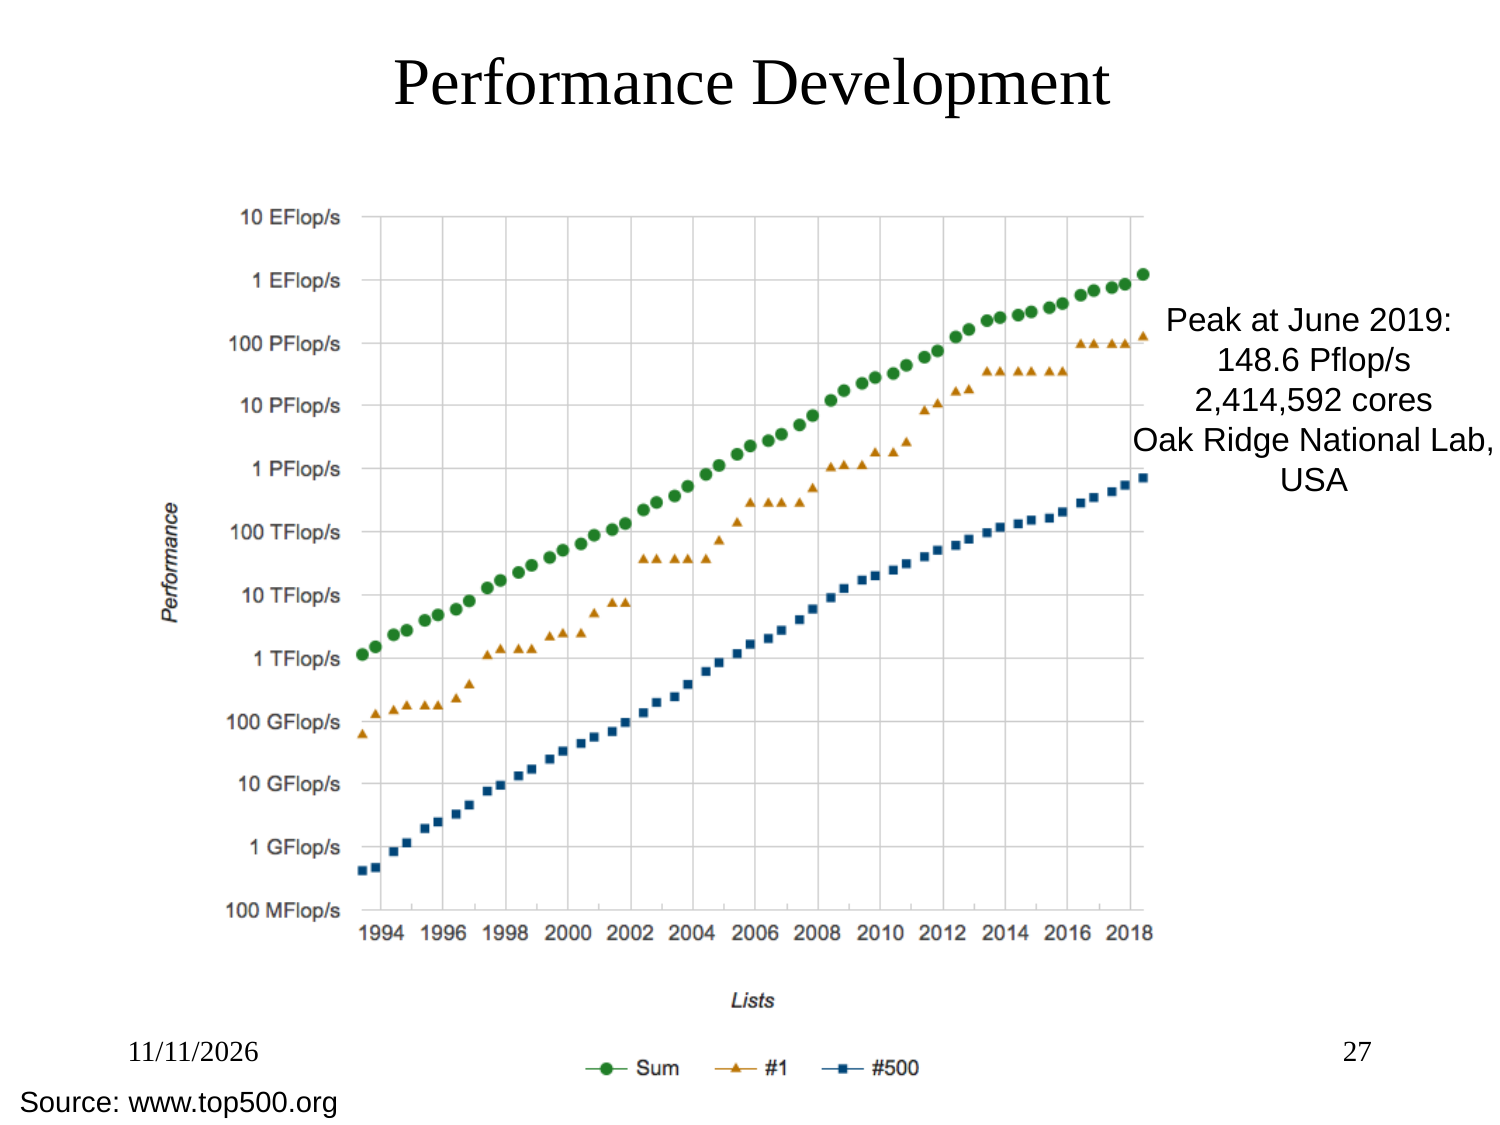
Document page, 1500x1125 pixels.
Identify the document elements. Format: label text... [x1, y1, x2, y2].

picture [120, 0, 1387, 1125]
text_box Source: www.top500.org [0, 1075, 115, 1125]
text_box Peak at June 2019: 148.6 Pflop/s 2,414,592 cores Oak Ridge National Lab, USA [1390, 290, 1500, 505]
